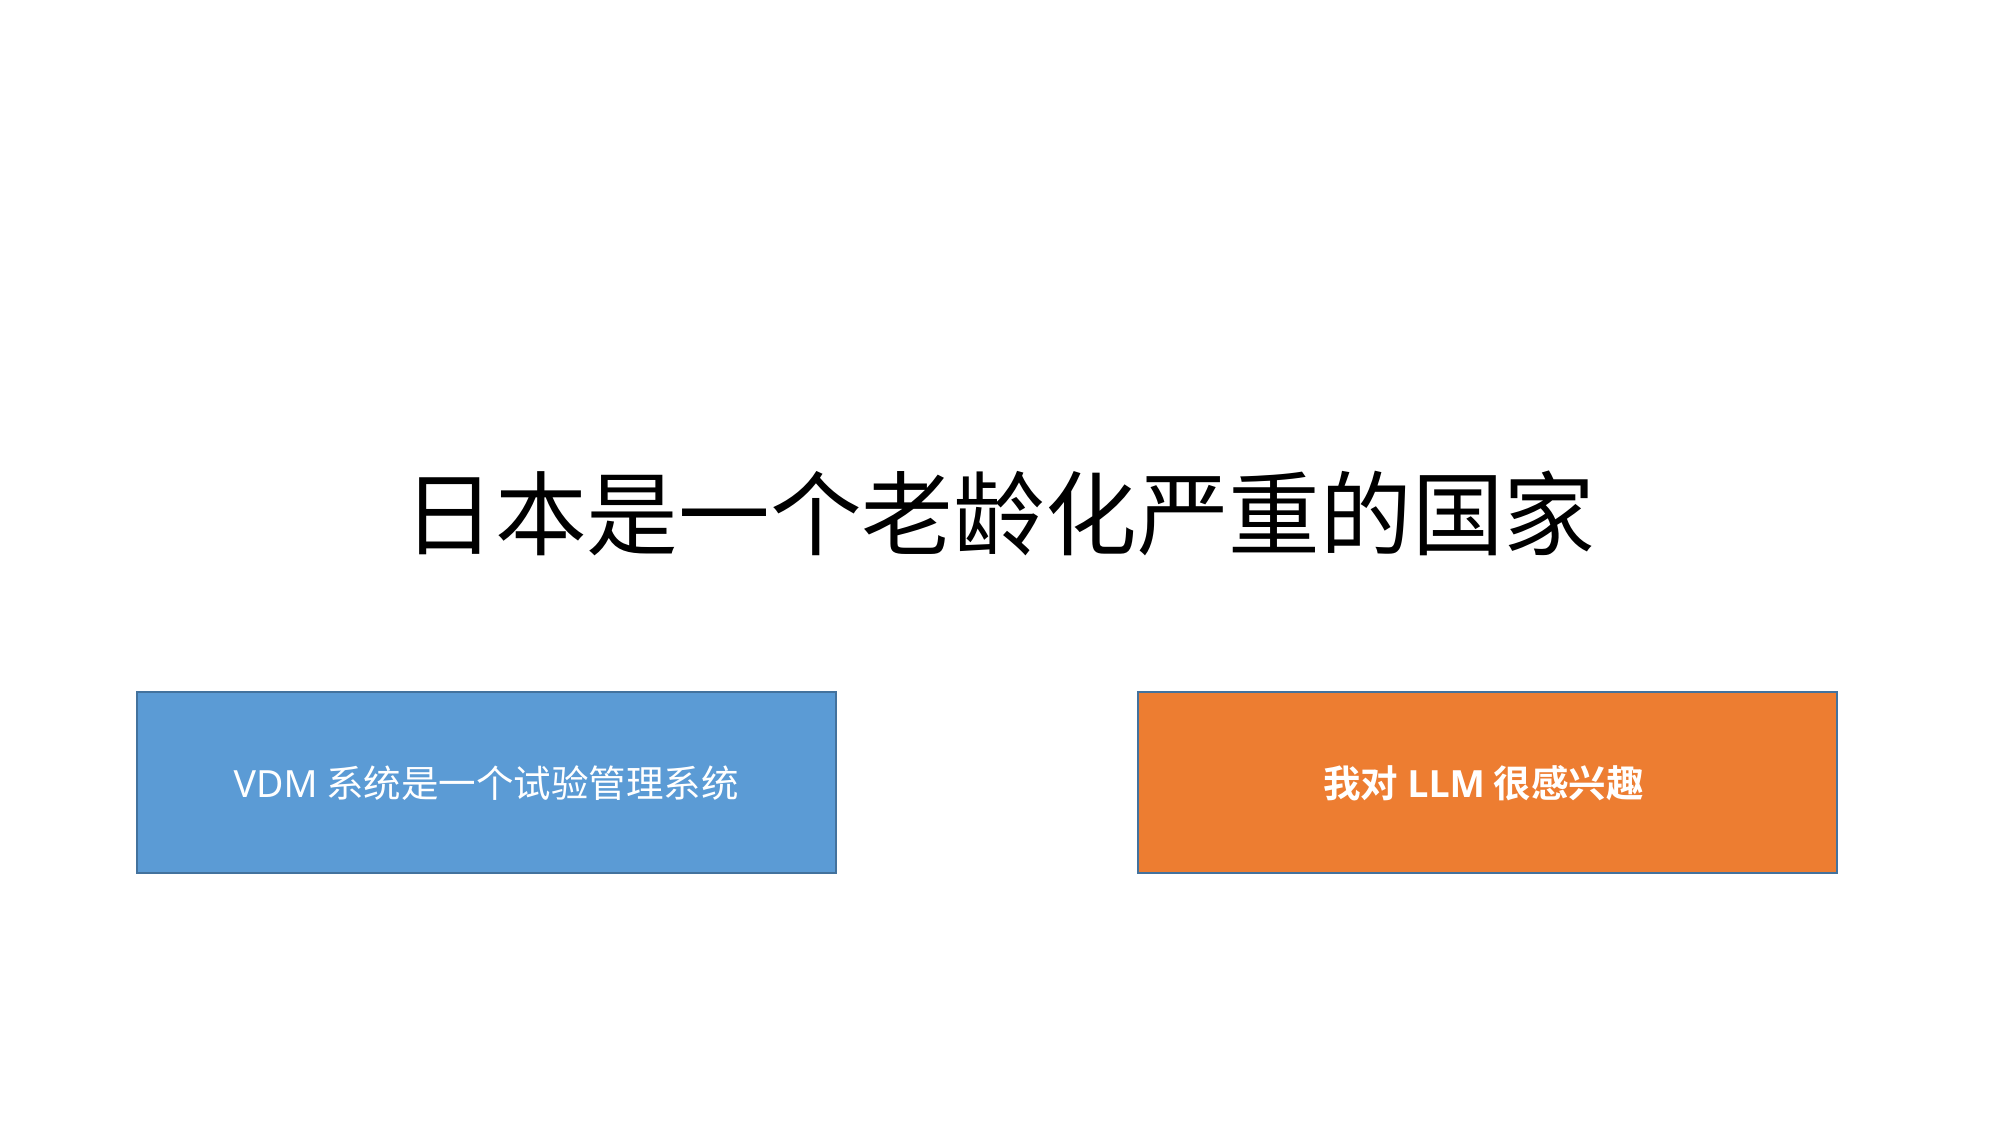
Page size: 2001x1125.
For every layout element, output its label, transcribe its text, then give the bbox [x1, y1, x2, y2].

text_box VDM系统是一个试验管理系统 [136, 691, 837, 874]
text_box 我对LLM很感兴趣 [1137, 691, 1838, 874]
title 日本是一个老龄化严重的国家 [249, 184, 1750, 576]
